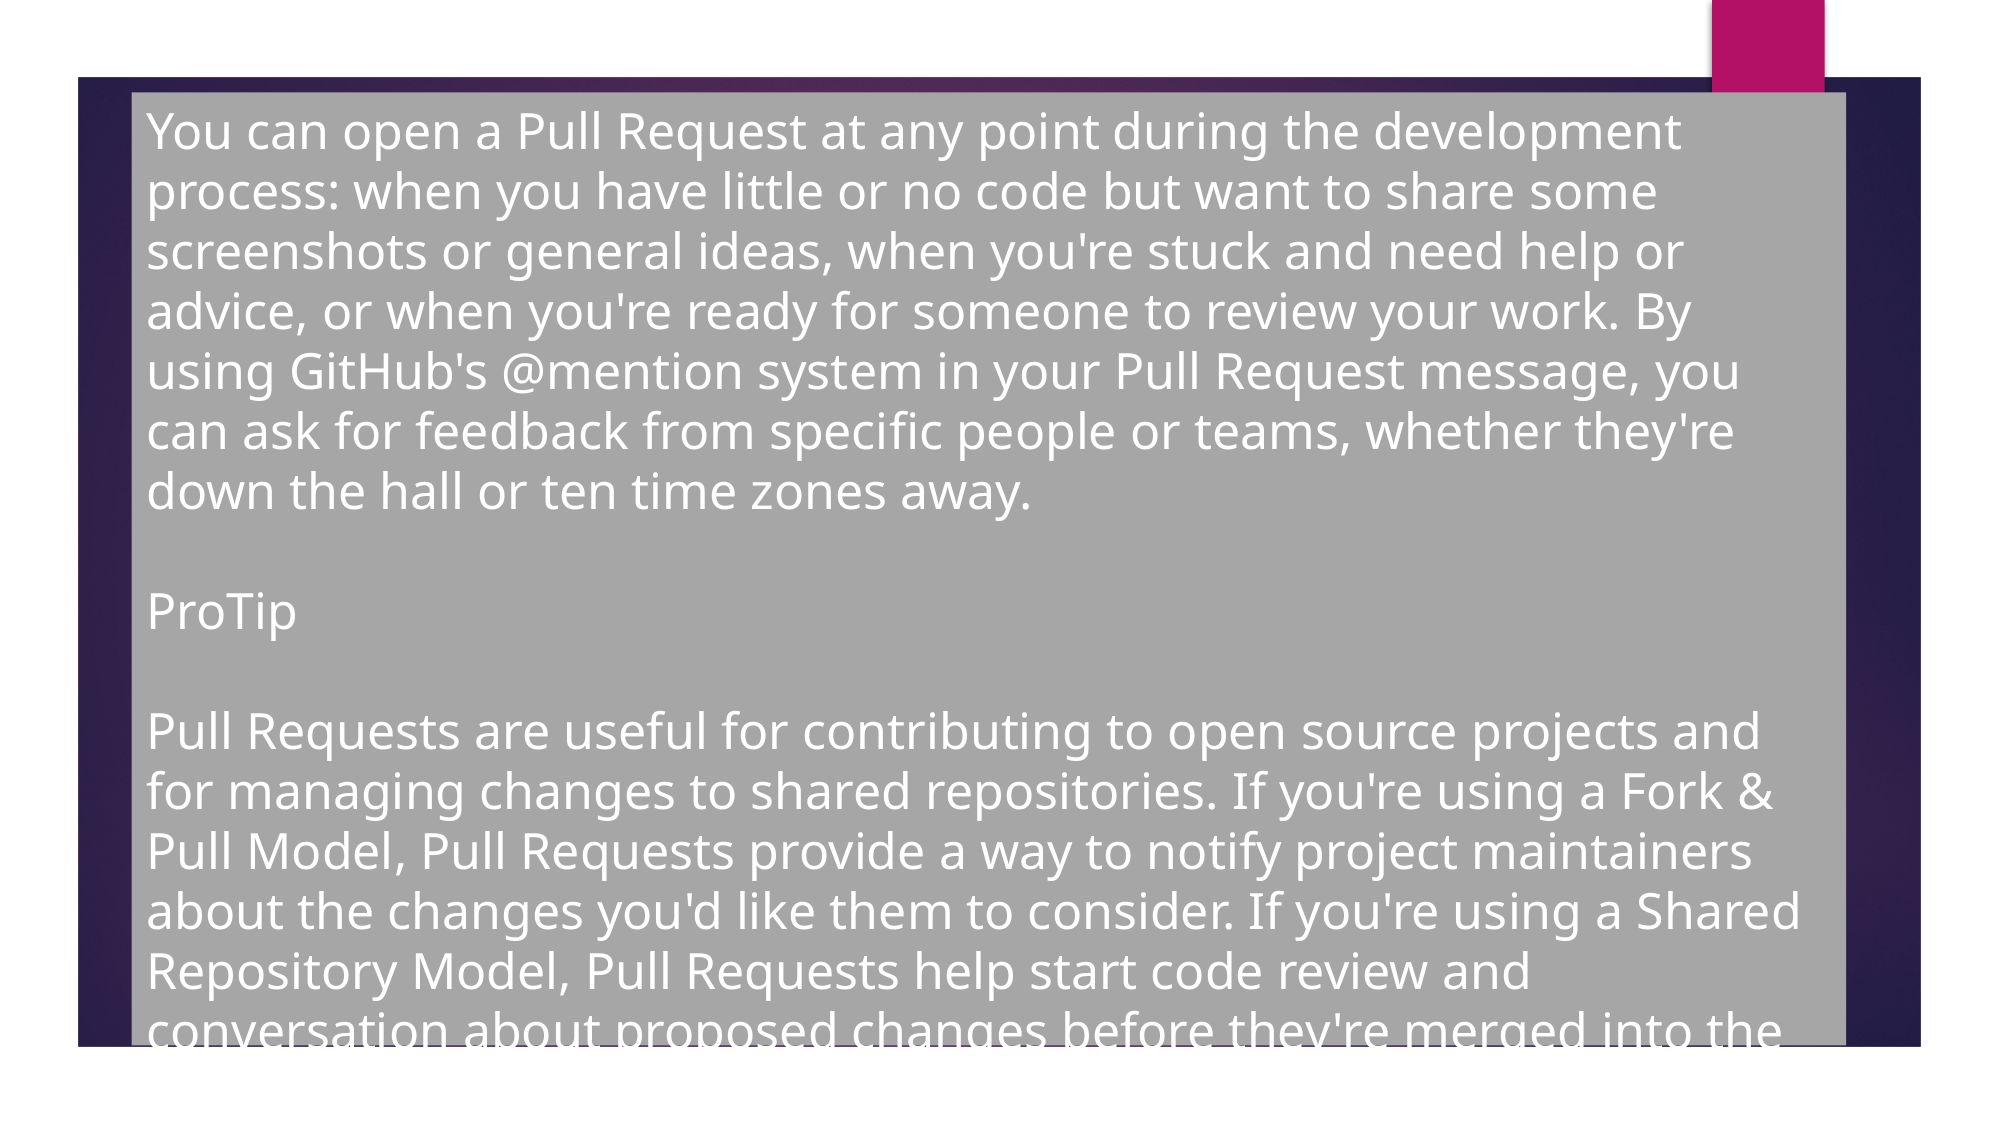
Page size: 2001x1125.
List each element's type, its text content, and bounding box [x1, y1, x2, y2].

title You can open a Pull Request at any point during the development process: when you have little or no code but want to share some screenshots or general ideas, when you're stuck and need help or advice, or when you're ready for someone to review your work. By using GitHub's @mention system in your Pull Request message, you can ask for feedback from specific people or teams, whether they're down the hall or ten time zones away. ProTip Pull Requests are useful for contributing to open source projects and for managing changes to shared repositories. If you're using a Fork & Pull Model, Pull Requests provide a way to notify project maintainers about the changes you'd like them to consider. If you're using a Shared Repository Model, Pull Requests help start code review and conversation about proposed changes before they're merged into the master branch. [131, 92, 1847, 1046]
